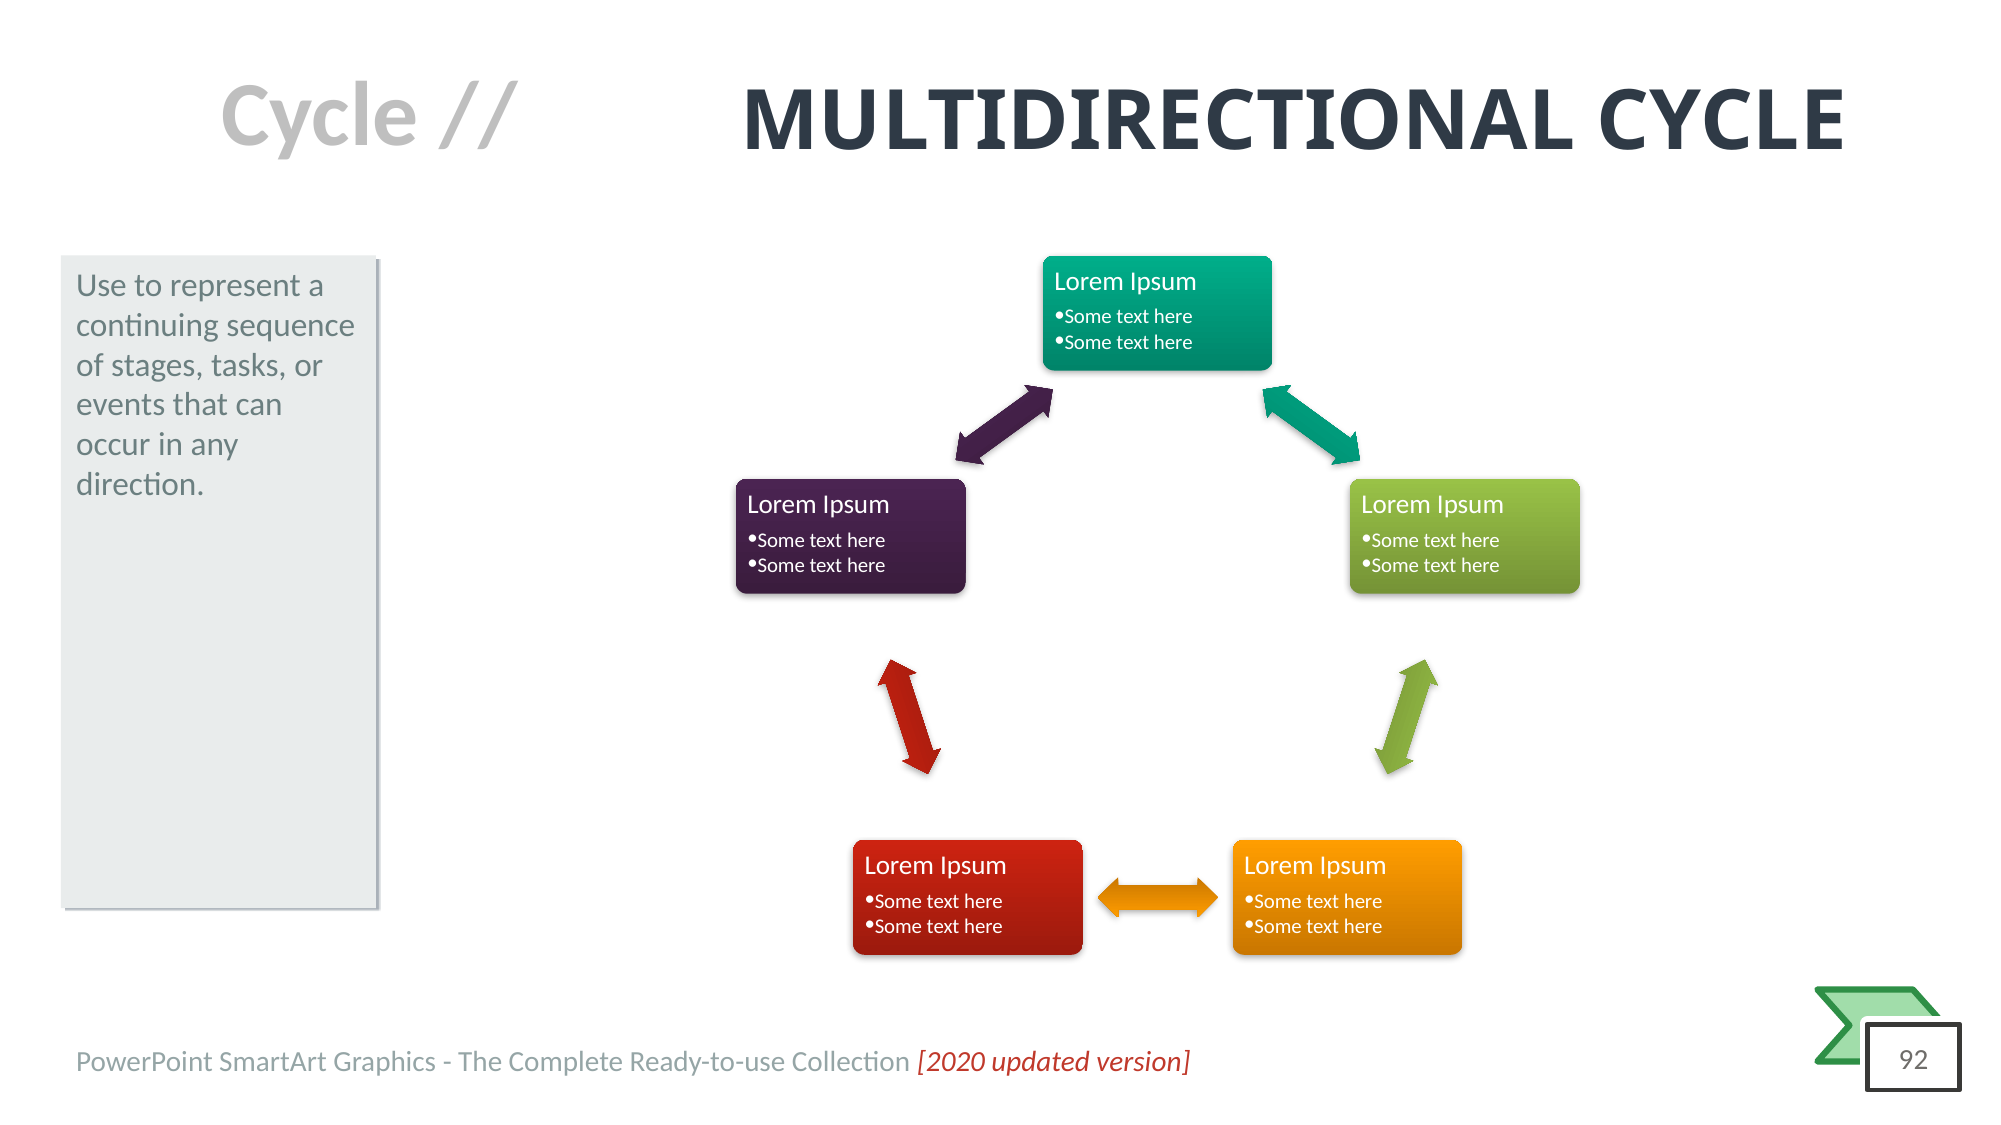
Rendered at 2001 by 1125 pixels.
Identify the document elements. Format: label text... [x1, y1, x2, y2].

list Use to represent a continuing sequence of stages, tasks, or events that can occur in any direction. [60, 255, 376, 909]
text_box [735, 255, 1581, 955]
title MULTIDIRECTIONAL CYCLE [453, 14, 1863, 218]
footer PowerPoint SmartArt Graphics - The Complete Ready-to-use Collection [2020 updated version] [60, 1030, 1320, 1091]
